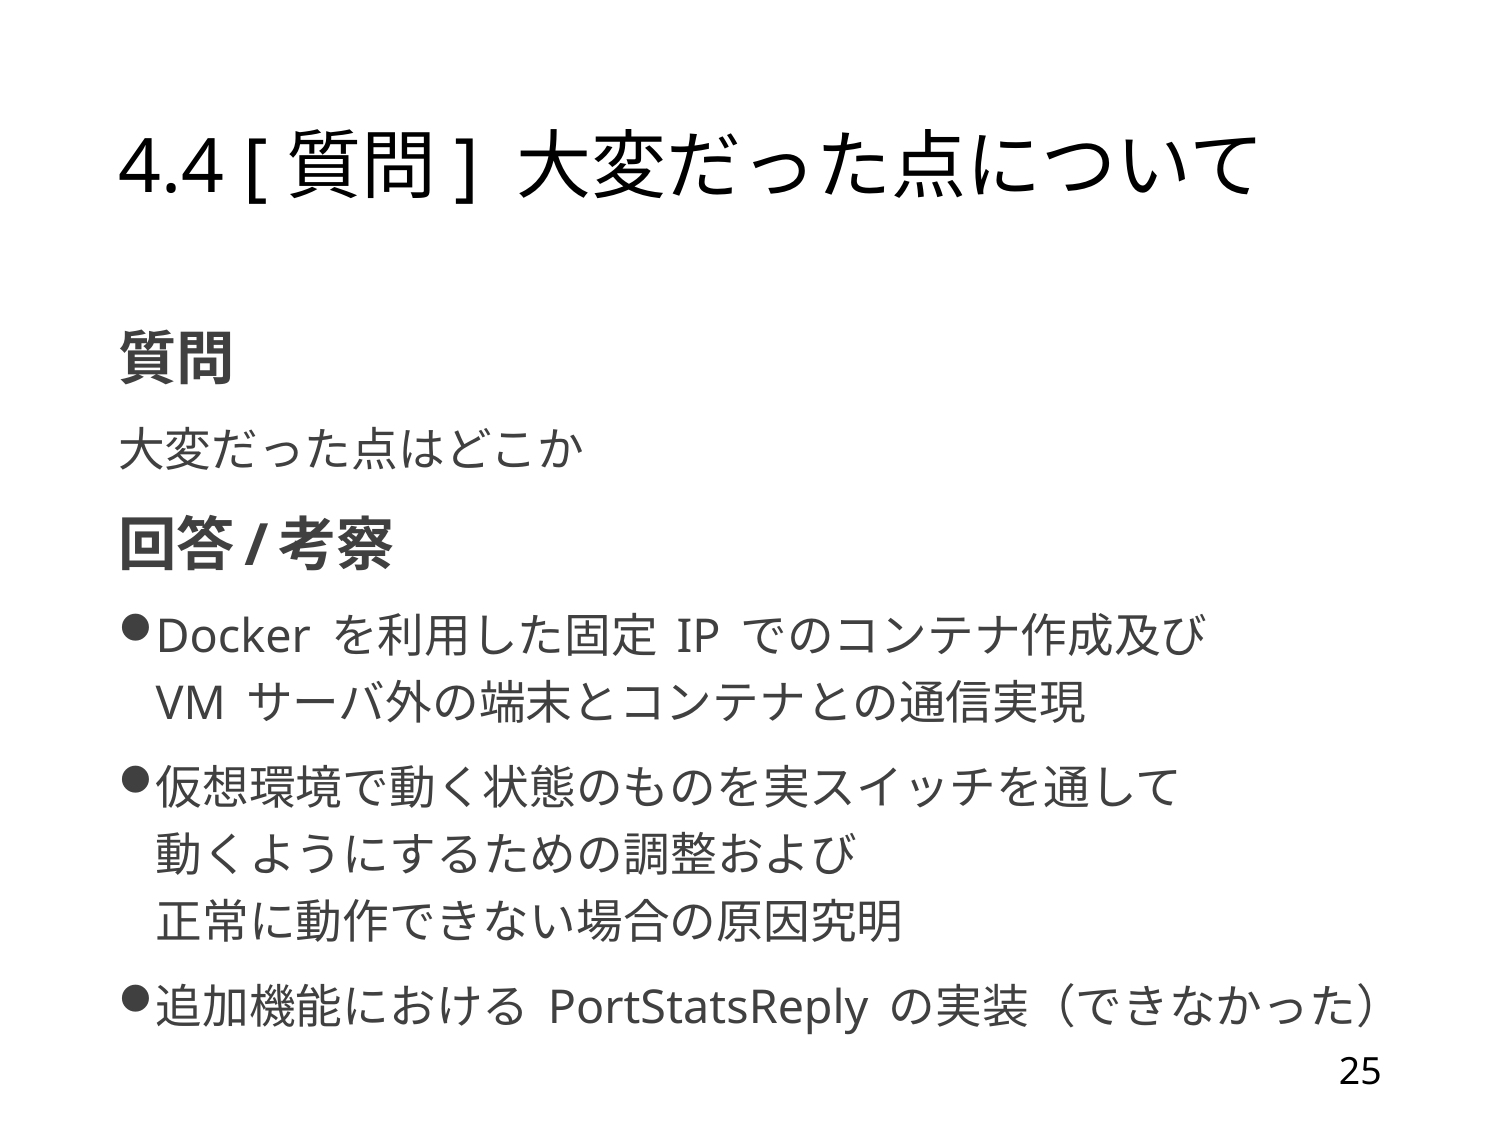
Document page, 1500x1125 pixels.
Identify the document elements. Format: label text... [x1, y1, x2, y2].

title 4.4 [質問] 大変だった点について [103, 59, 1397, 278]
slide_number 25 [1059, 1042, 1397, 1103]
list 質問 大変だった点はどこか 回答/考察 Docker を利用した固定 IP でのコンテナ作成及び VM サーバ外の端末とコンテナとの通信実現 仮想環境で動く状態のものを実スイッチを通して 動くようにするための調整および 正常に動作できない場合の原因究明 追加機能における PortStatsReply の実装（できなかった） [103, 299, 1448, 1043]
